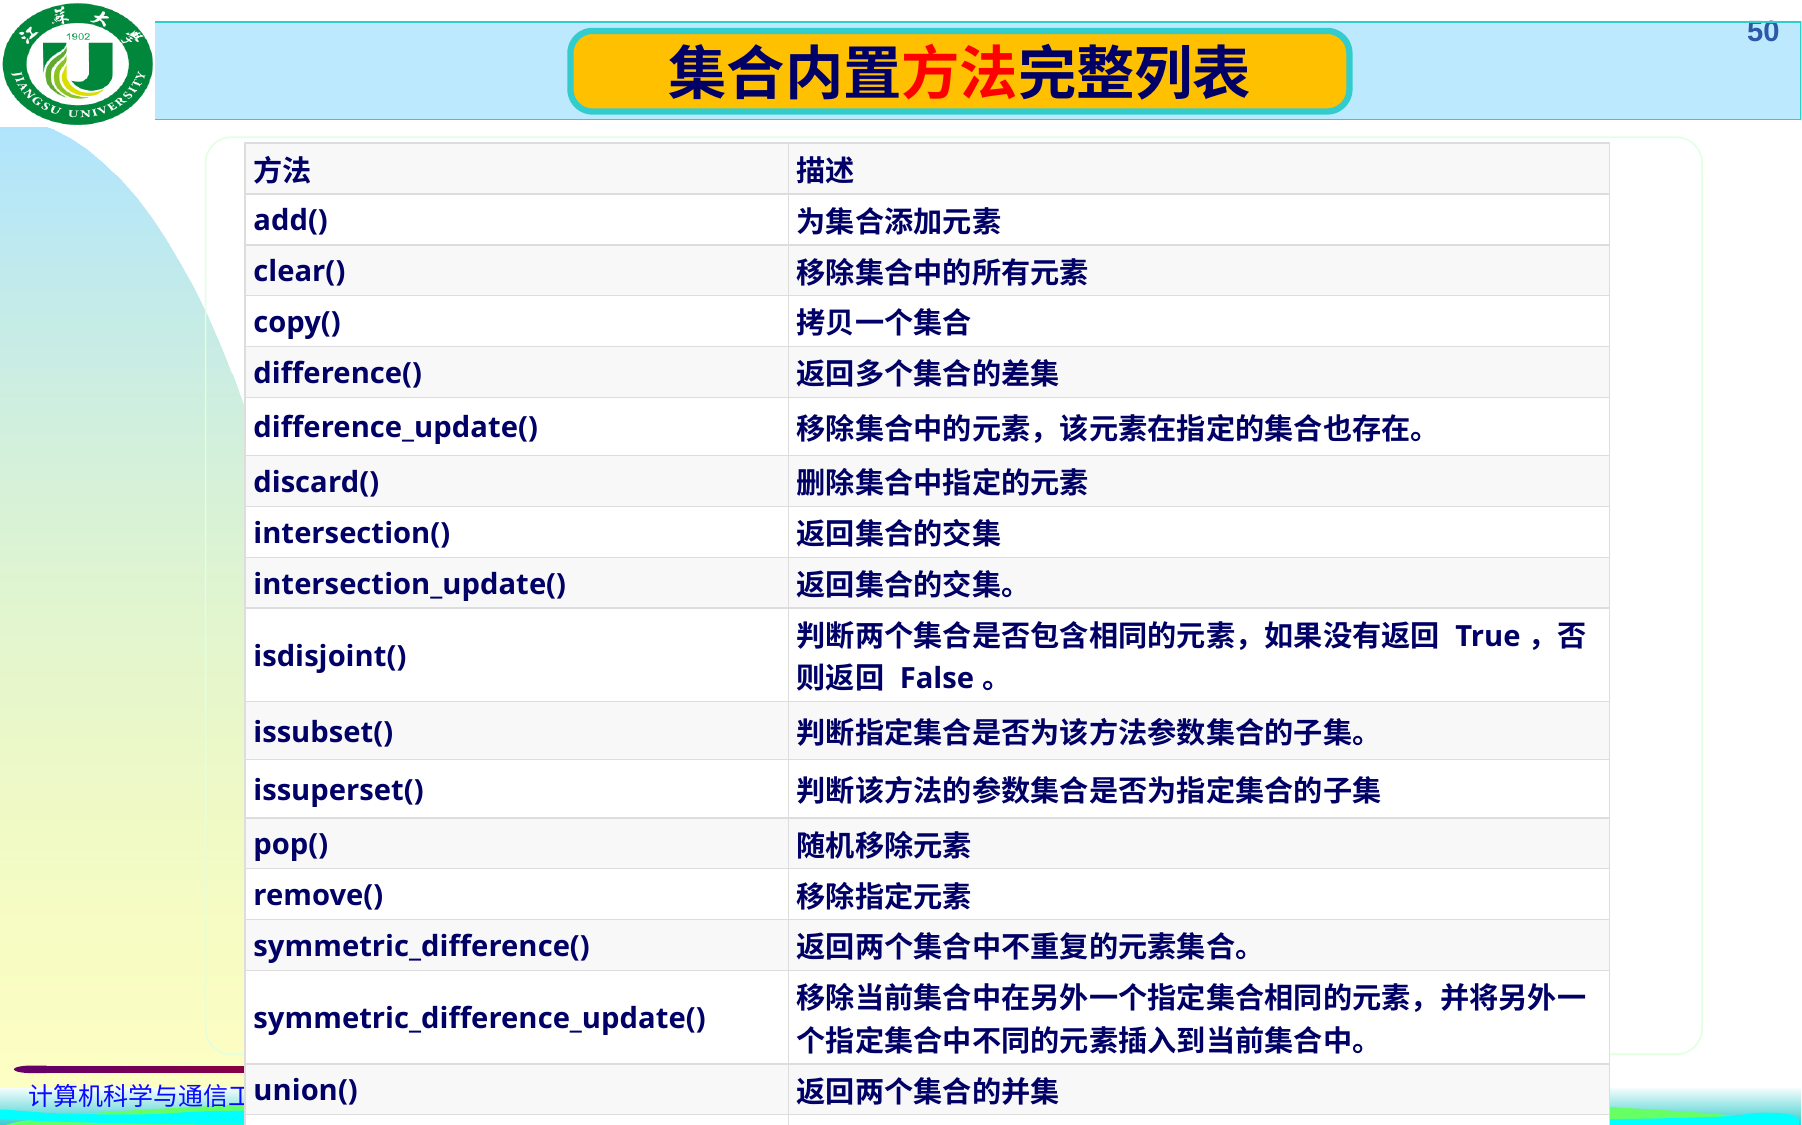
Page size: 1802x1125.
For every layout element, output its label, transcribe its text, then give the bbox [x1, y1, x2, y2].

table_cell 判断该方法的参数集合是否为指定集合的子集 [789, 760, 1609, 817]
table_cell symmetric_difference() [246, 920, 788, 970]
table_cell 拷贝一个集合 [789, 296, 1609, 346]
table_cell 移除指定元素 [789, 869, 1609, 919]
table_cell remove() [246, 869, 788, 919]
table_header 描述 [789, 144, 1609, 193]
table_cell intersection_update() [246, 558, 788, 607]
table_cell 返回两个集合中不重复的元素集合。 [789, 920, 1609, 970]
table_cell symmetric_difference_update() [246, 971, 788, 1063]
table_cell issubset() [246, 702, 788, 759]
picture [0, 1, 155, 127]
table_cell intersection() [246, 507, 788, 557]
table_cell issuperset() [246, 760, 788, 817]
table_cell add() [246, 195, 788, 244]
table_cell discard() [246, 456, 788, 506]
text_box 集合内置方法完整列表 [570, 30, 1350, 112]
table_cell 删除集合中指定的元素 [789, 456, 1609, 506]
table_cell 移除集合中的元素，该元素在指定的集合也存在。 [789, 398, 1609, 455]
table_cell isdisjoint() [246, 609, 788, 701]
table_cell 移除集合中的所有元素 [789, 246, 1609, 295]
table_cell difference() [246, 347, 788, 397]
table_cell copy() [246, 296, 788, 346]
table_cell 判断指定集合是否为该方法参数集合的子集。 [789, 702, 1609, 759]
table_cell 移除当前集合中在另外一个指定集合相同的元素，并将另外一个指定集合中不同的元素插入到当前集合中。 [789, 971, 1609, 1063]
table_cell 返回两个集合的并集 [789, 1065, 1609, 1114]
table_cell 判断两个集合是否包含相同的元素，如果没有返回 True，否则返回 False。 [789, 609, 1609, 701]
table_cell union() [246, 1065, 788, 1114]
table_cell clear() [246, 246, 788, 295]
table_cell pop() [246, 819, 788, 868]
table_cell 返回多个集合的差集 [789, 347, 1609, 397]
table_cell 返回集合的交集 [789, 507, 1609, 557]
table_cell 为集合添加元素 [789, 195, 1609, 244]
table_header 方法 [246, 144, 788, 193]
table_cell difference_update() [246, 398, 788, 455]
table_cell 返回集合的交集。 [789, 558, 1609, 607]
table_cell 随机移除元素 [789, 819, 1609, 868]
table_cell 给集合添加元素 [789, 1115, 1609, 1125]
table_cell update() [246, 1115, 788, 1125]
